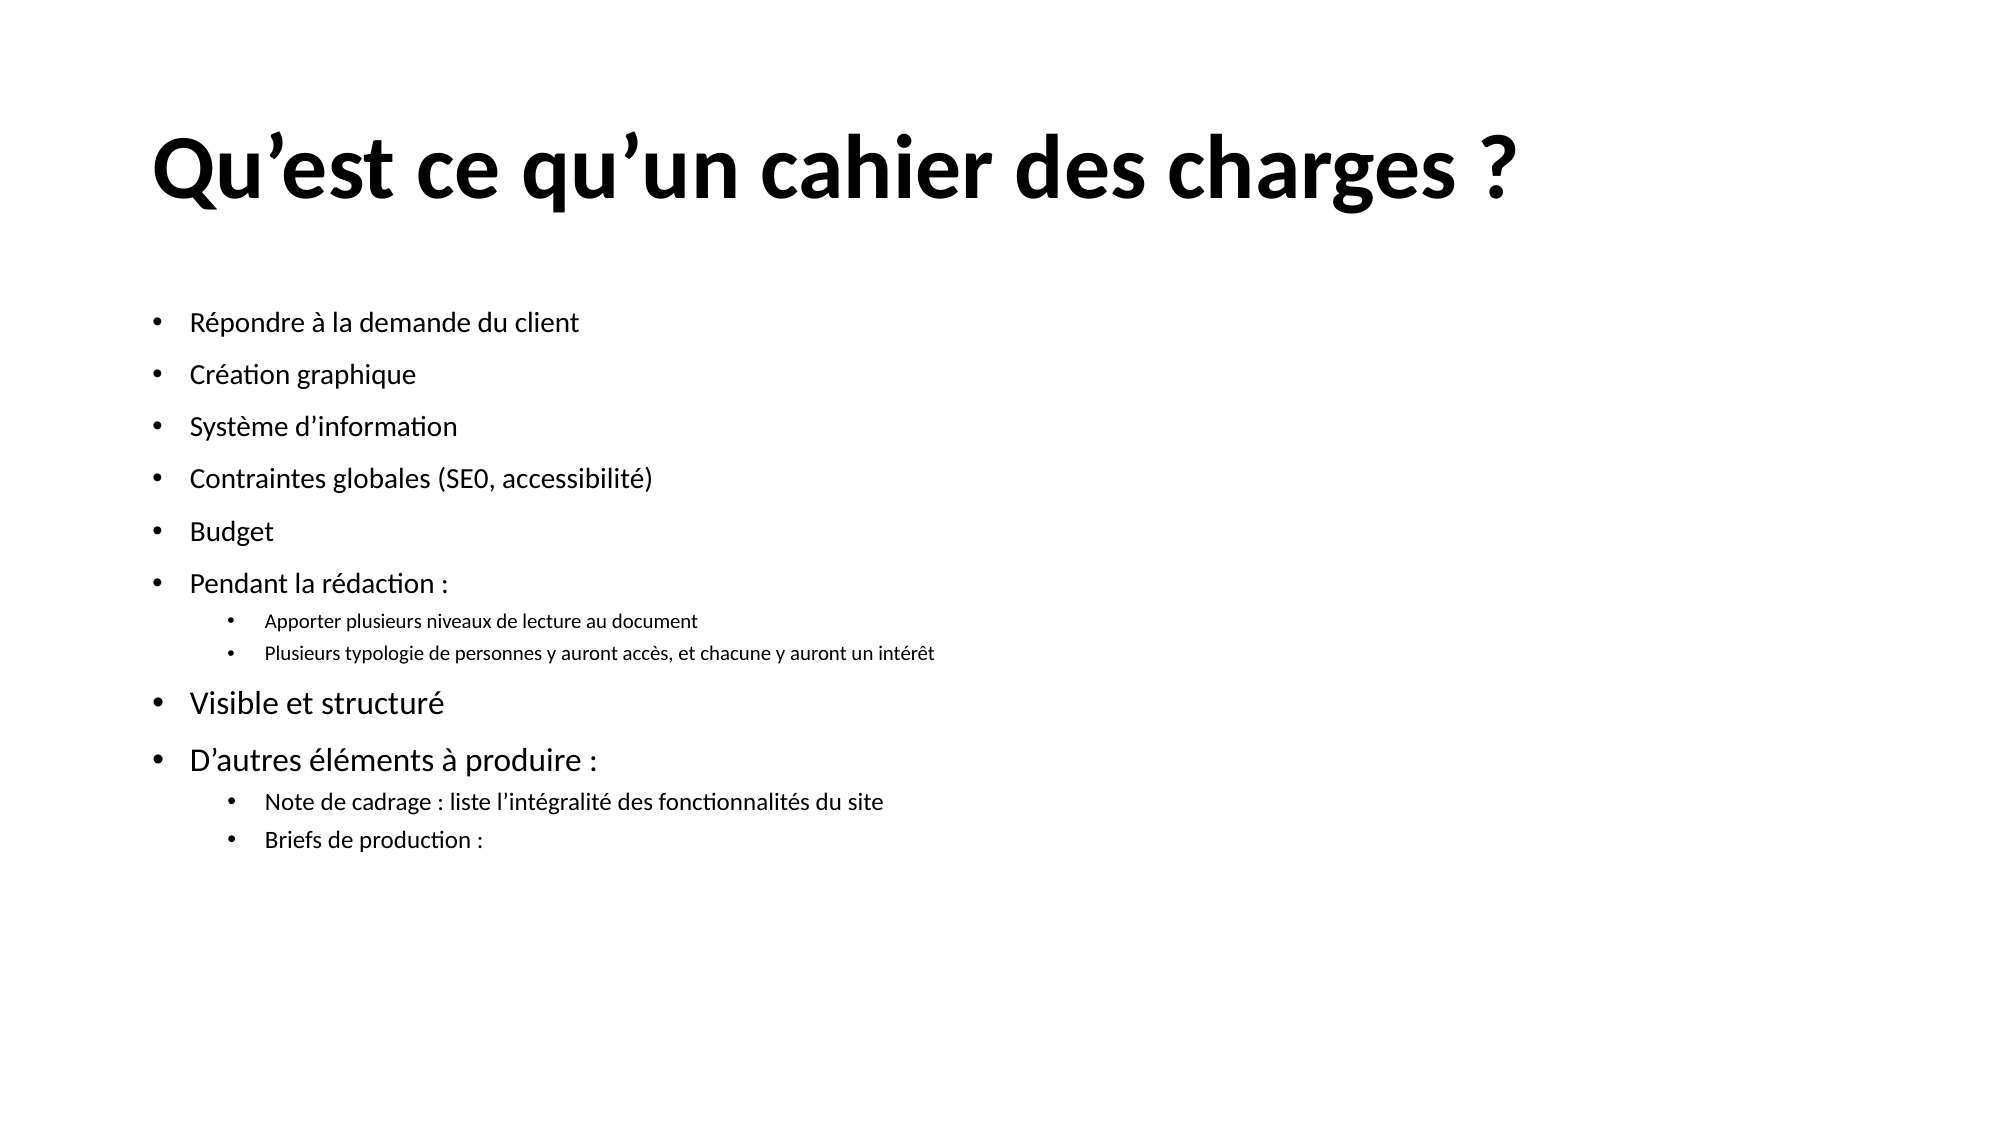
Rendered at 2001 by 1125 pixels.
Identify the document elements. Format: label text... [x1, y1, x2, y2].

list Répondre à la demande du client Création graphique Système d’information Contraintes globales (SE0, accessibilité) Budget Pendant la rédaction : Apporter plusieurs niveaux de lecture au document Plusieurs typologie de personnes y auront accès, et chacune y auront un intérêt Visible et structuré D’autres éléments à produire : Note de cadrage : liste l’intégralité des fonctionnalités du site Briefs de production : [137, 299, 1863, 1014]
title Qu’est ce qu’un cahier des charges ? [137, 59, 1863, 278]
